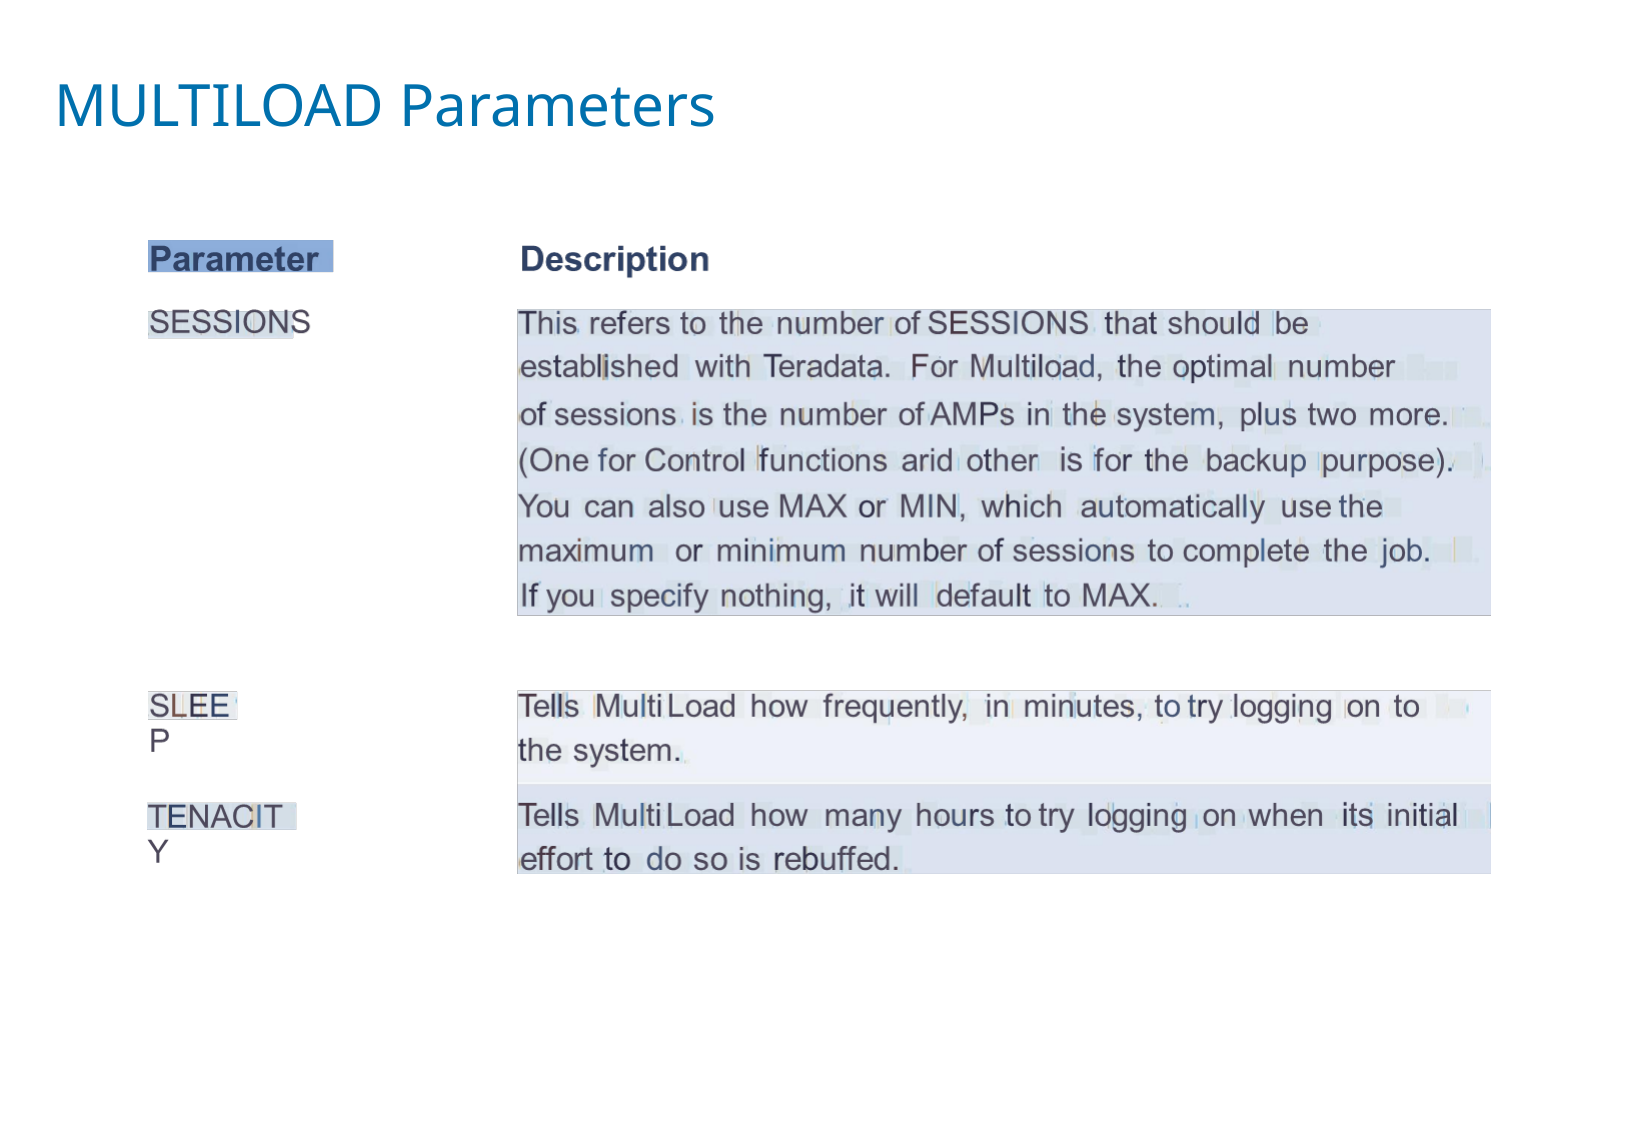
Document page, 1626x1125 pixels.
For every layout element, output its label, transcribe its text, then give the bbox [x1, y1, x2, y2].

picture [127, 226, 1498, 898]
title MULTILOAD Parameters [54, 67, 1571, 208]
text_box [0, 0, 1625, 152]
